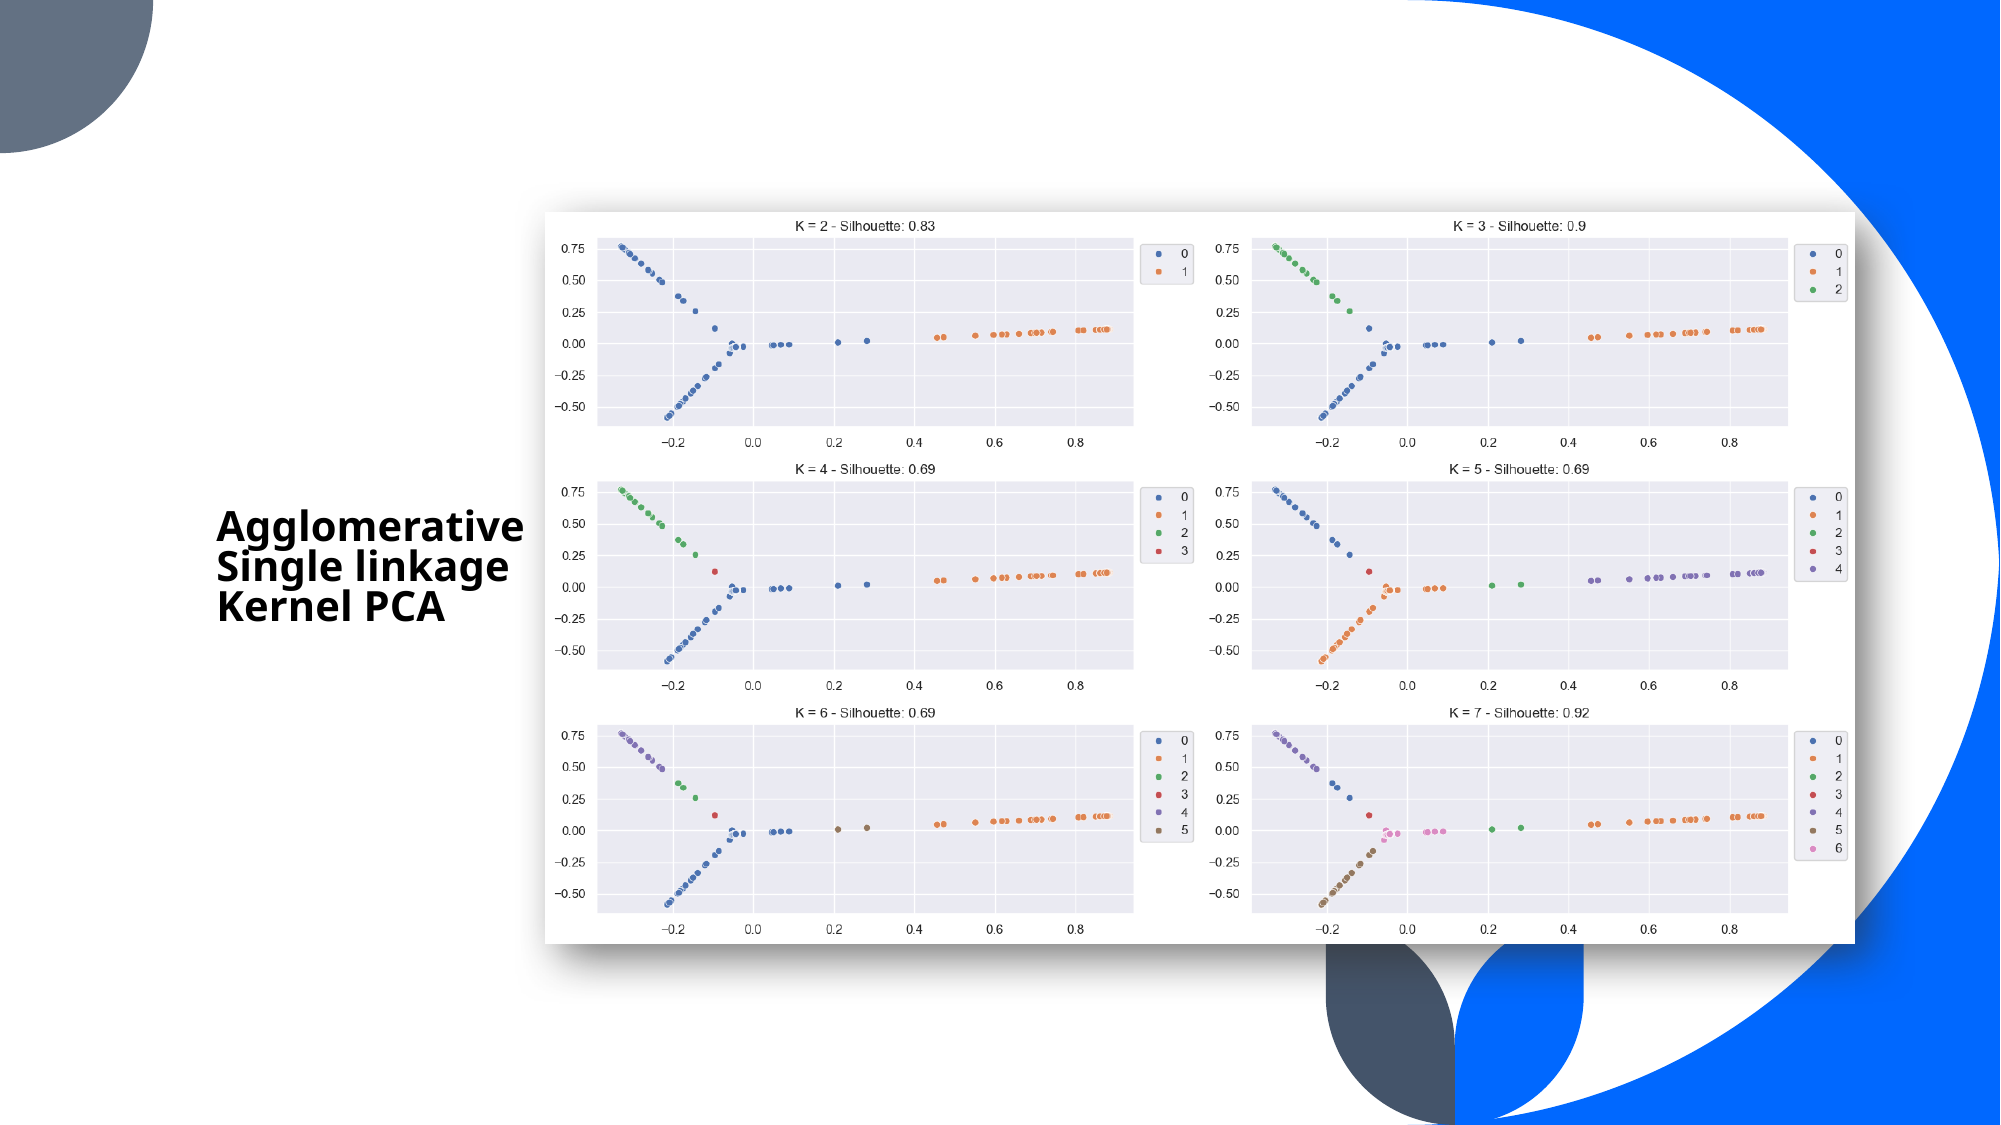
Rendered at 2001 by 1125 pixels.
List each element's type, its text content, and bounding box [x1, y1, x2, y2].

picture [544, 212, 1855, 944]
title Agglomerative Single linkage Kernel PCA [201, 487, 527, 638]
